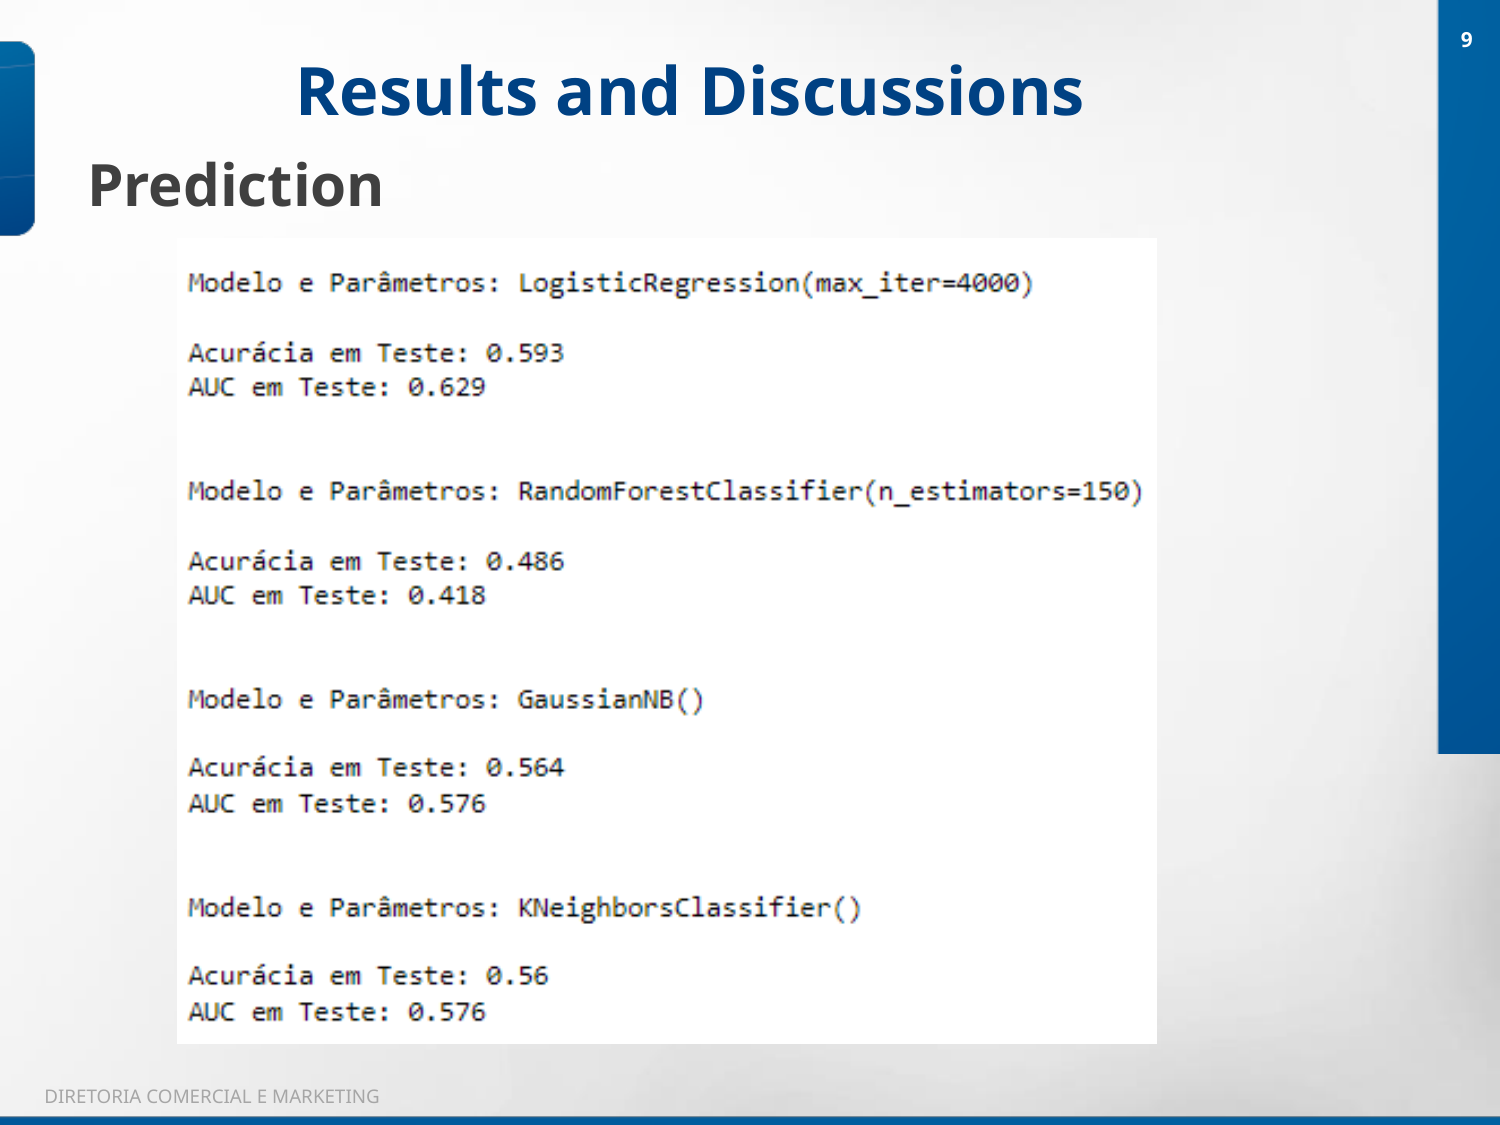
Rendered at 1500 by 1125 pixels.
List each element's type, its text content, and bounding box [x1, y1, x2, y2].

picture [0, 0, 1500, 1125]
list Results and Discussions [72, 50, 1310, 141]
slide_number 9 [1433, 19, 1500, 73]
list Prediction [72, 148, 1310, 239]
